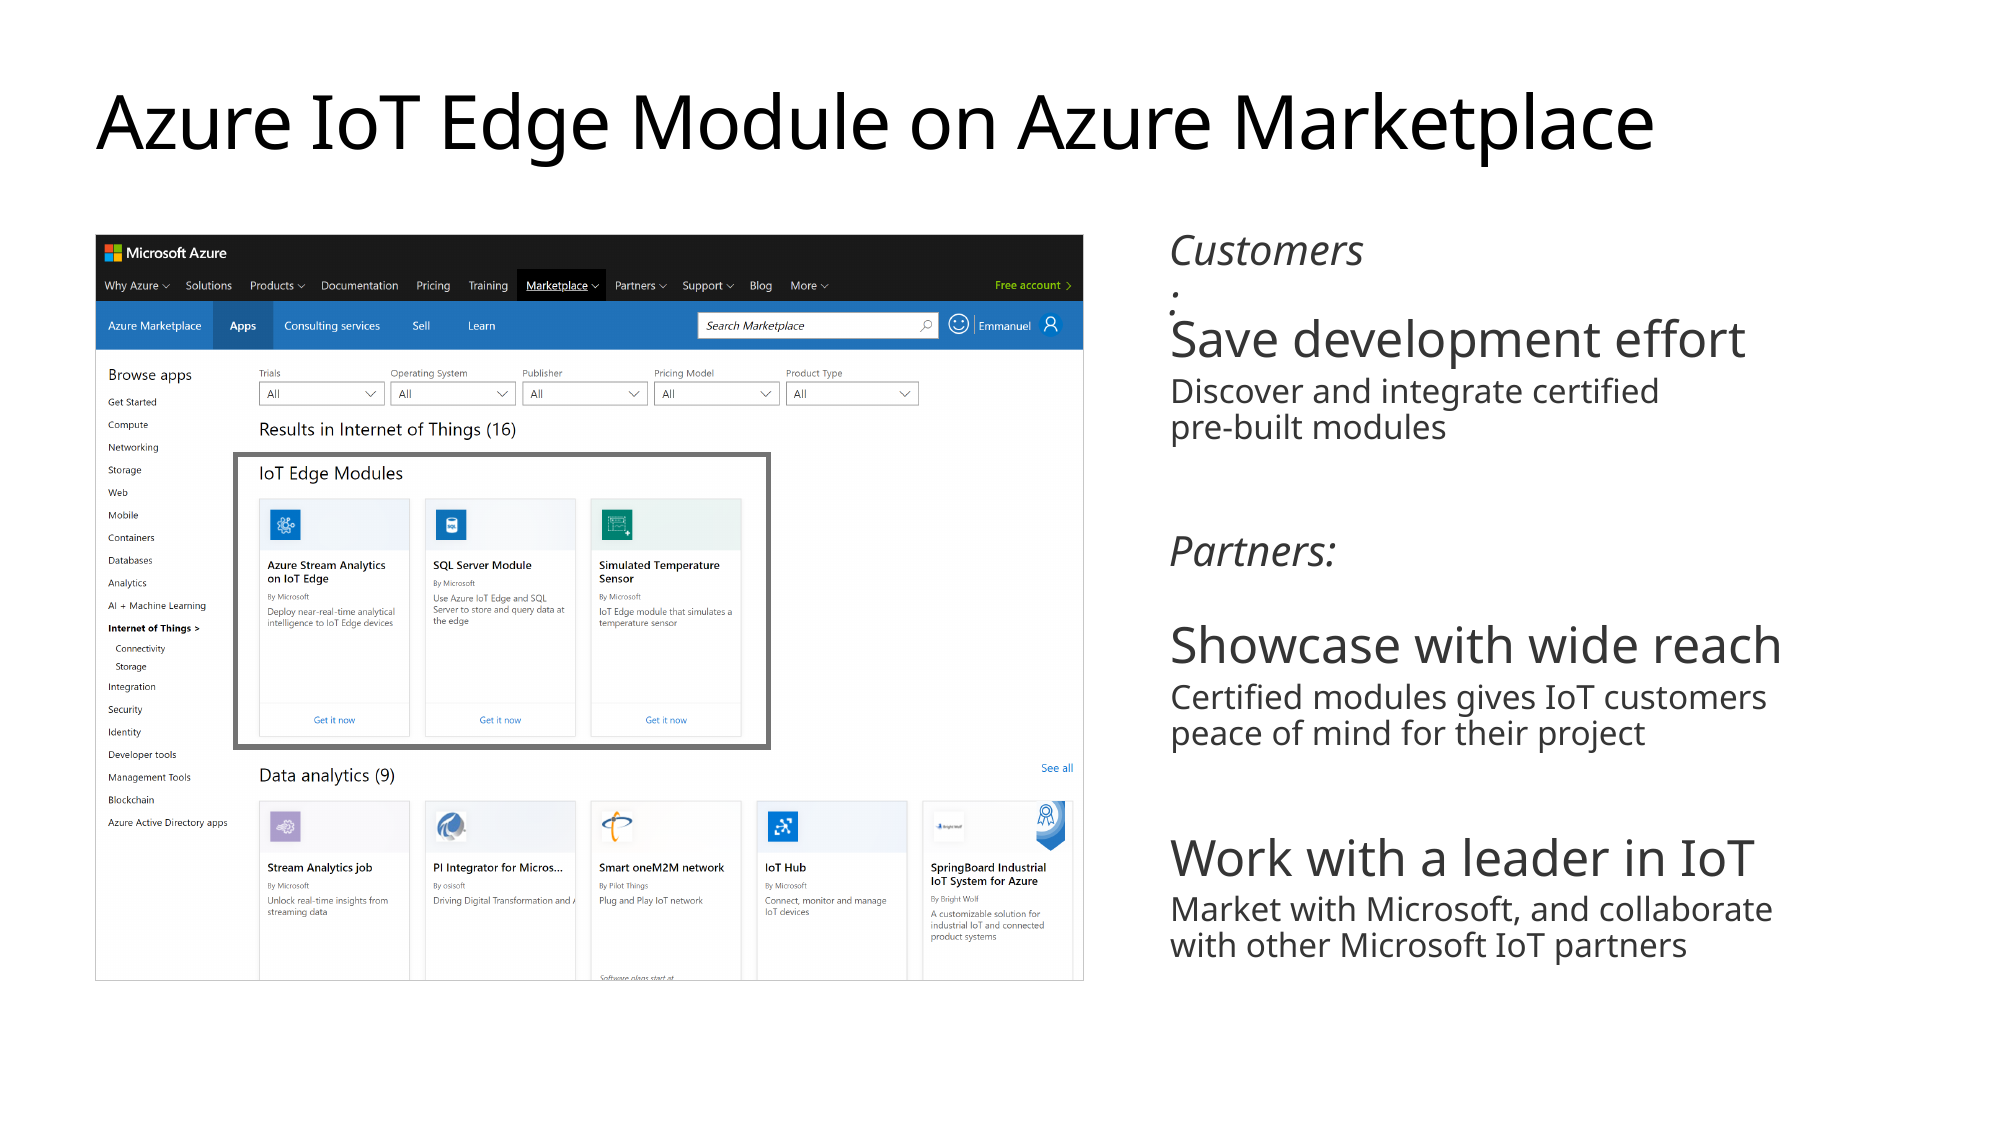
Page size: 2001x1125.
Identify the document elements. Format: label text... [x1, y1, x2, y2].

picture [95, 234, 1084, 982]
text_box Work with a leader in IoT Market with Microsoft, and collaborate with other Microsoft IoT partners [1168, 808, 1799, 990]
title Azure IoT Edge Module on Azure Marketplace [96, 75, 1904, 166]
text_box Customers: [1168, 223, 1373, 324]
text_box Partners: [1168, 524, 1356, 575]
text_box Showcase with wide reach Certified modules gives IoT customers peace of mind for their project [1168, 596, 1883, 777]
text_box Save development effort Discover and integrate certified pre-built modules [1168, 290, 1804, 471]
